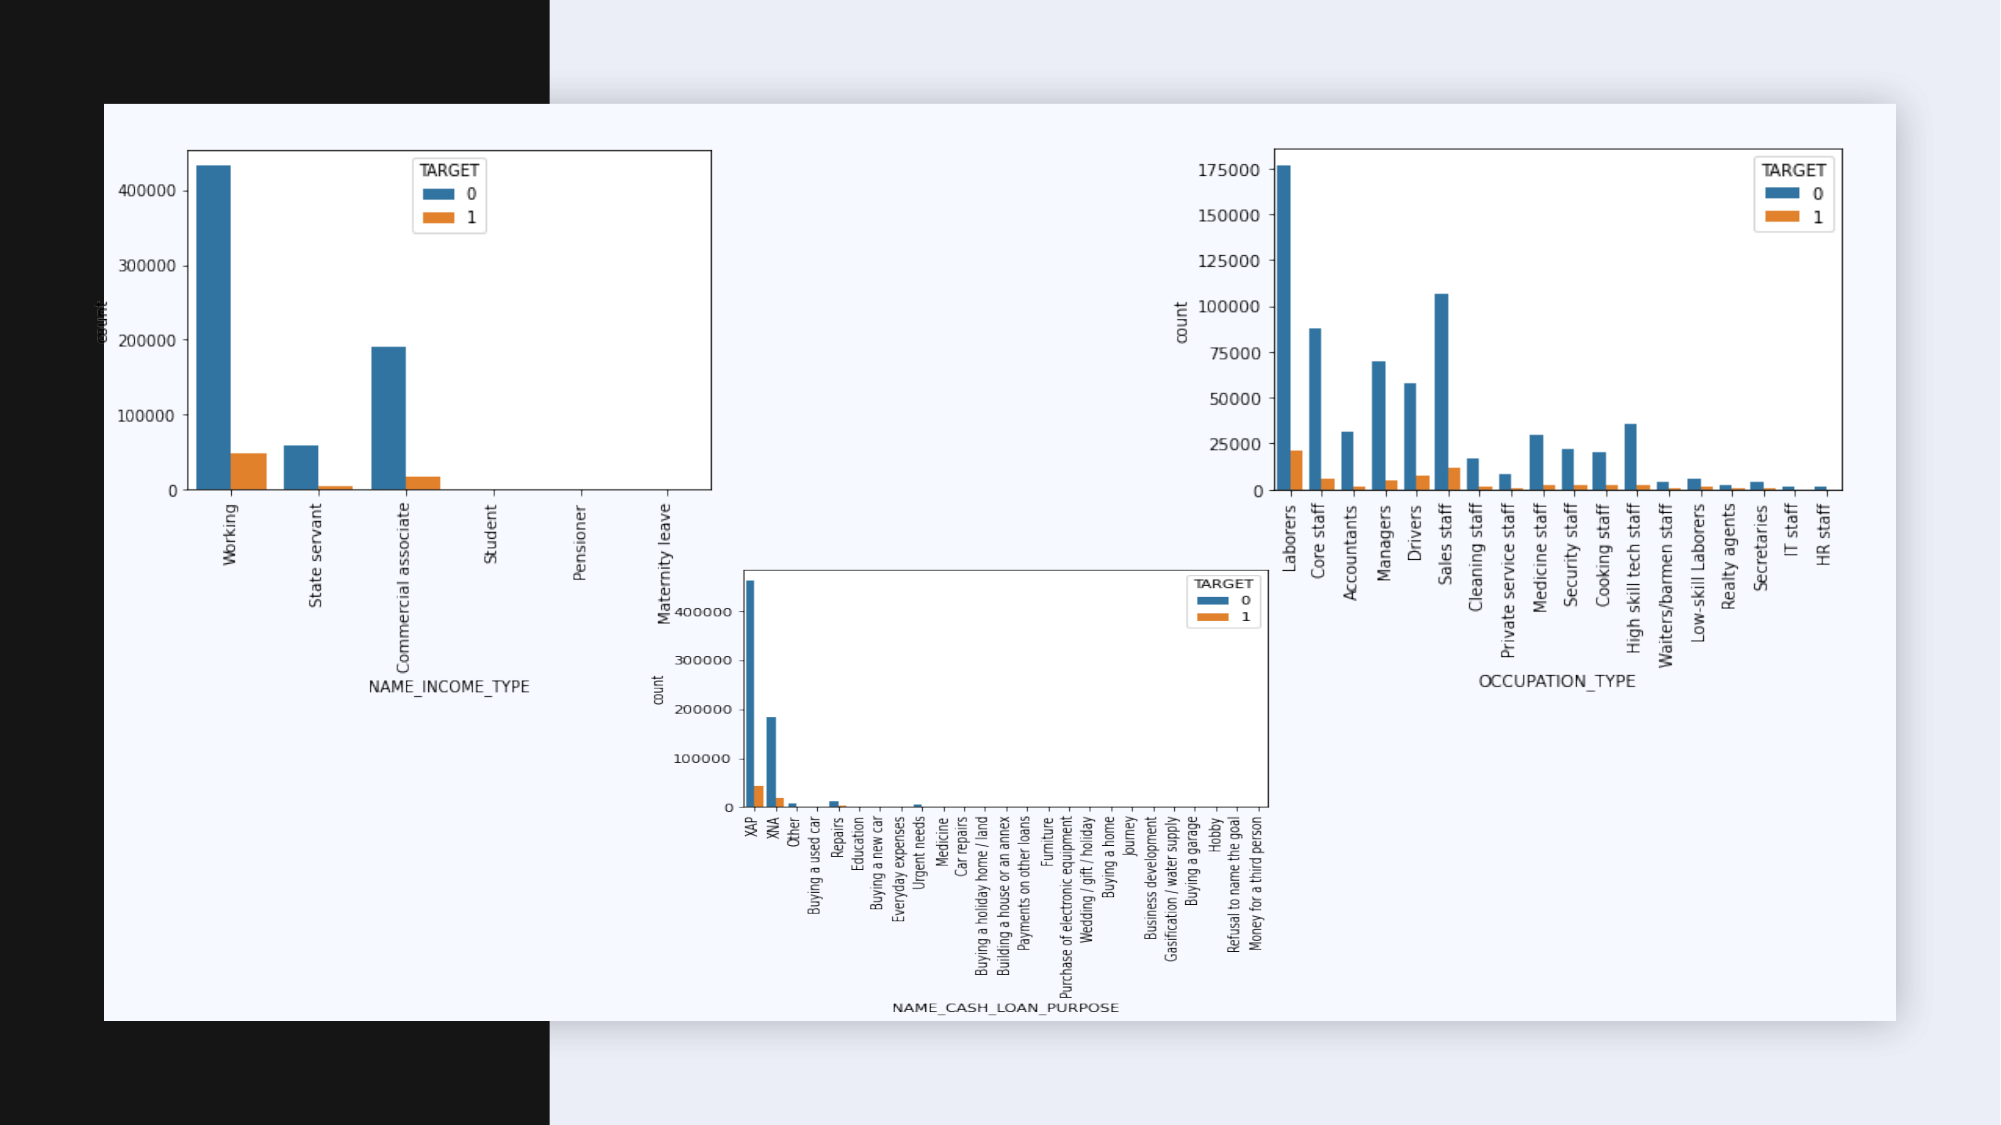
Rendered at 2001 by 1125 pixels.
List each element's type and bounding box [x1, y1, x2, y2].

picture [83, 139, 1854, 1022]
